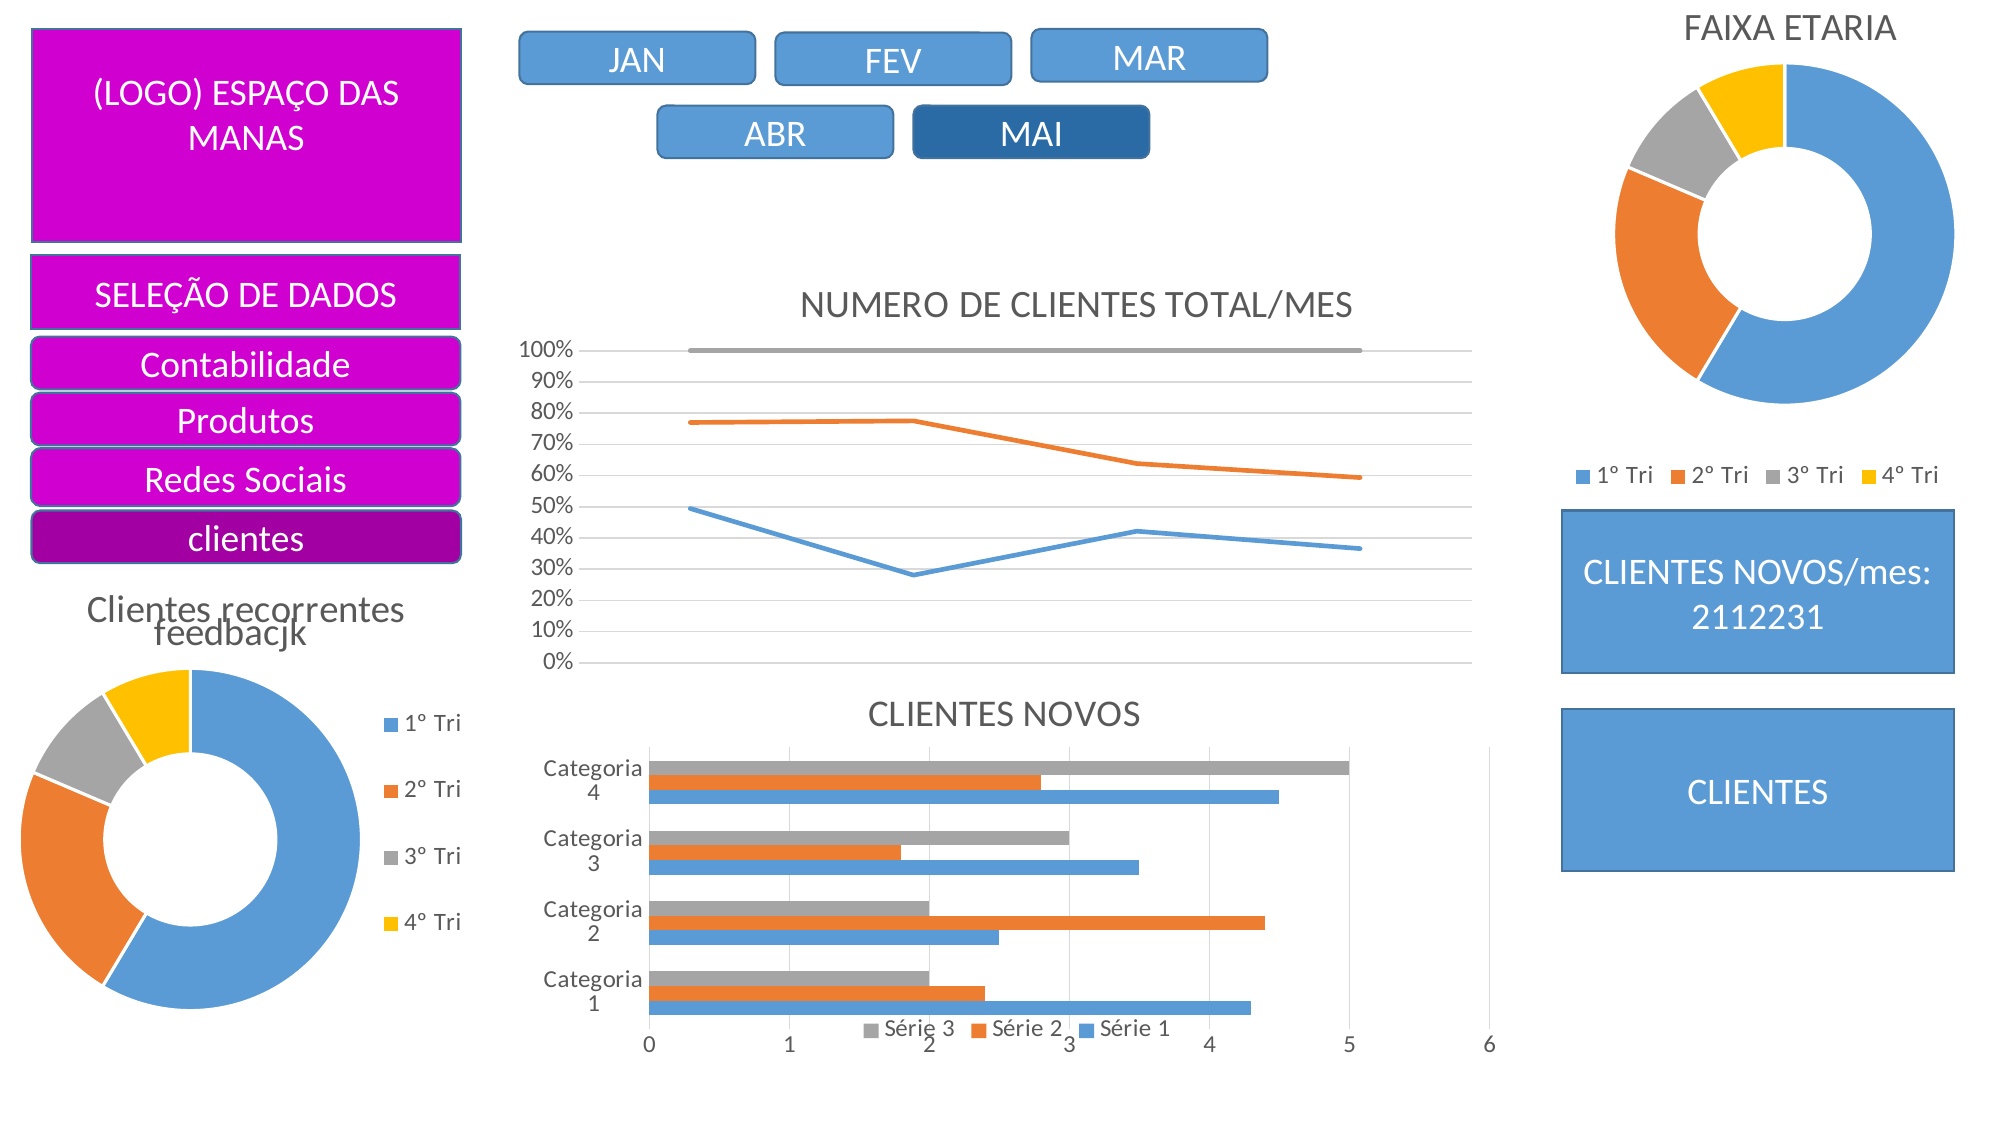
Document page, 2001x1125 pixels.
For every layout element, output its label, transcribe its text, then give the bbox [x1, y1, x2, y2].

chart [0, 0, 2000, 1102]
text_box clientes [30, 509, 463, 563]
text_box CLIENTES [1561, 708, 1955, 872]
text_box JAN [518, 30, 757, 86]
text_box SELEÇÃO DE DADOS [30, 254, 461, 330]
text_box Redes Sociais [29, 447, 462, 508]
text_box CLIENTES NOVOS/mes: 2112231 [1561, 509, 1955, 674]
text_box MAR [1030, 27, 1269, 83]
text_box Contabilidade [29, 335, 462, 391]
text_box (LOGO) ESPAÇO DAS MANAS [31, 28, 462, 243]
text_box Produtos [29, 391, 462, 447]
text_box MAI [912, 104, 1151, 160]
text_box ABR [656, 104, 895, 160]
text_box FEV [774, 31, 1013, 87]
